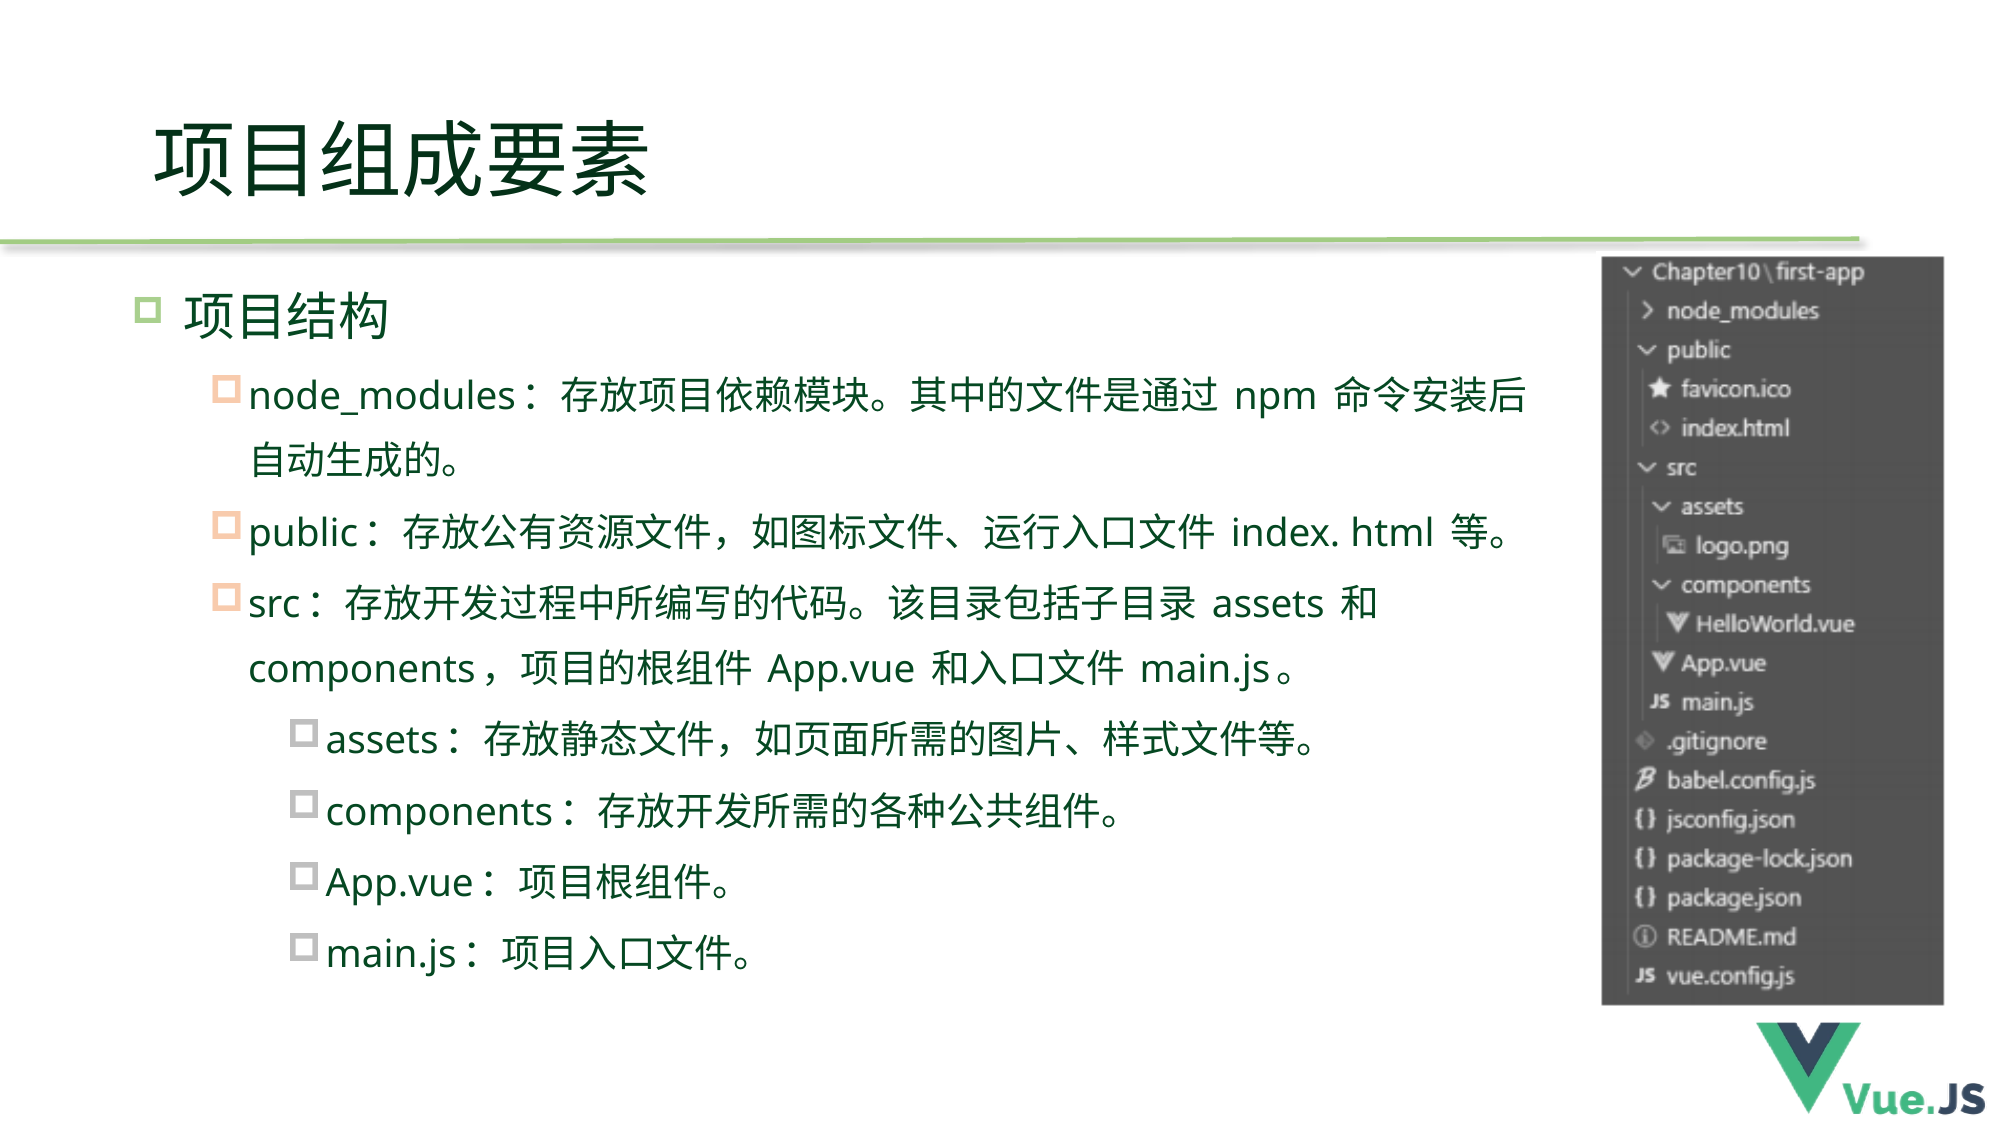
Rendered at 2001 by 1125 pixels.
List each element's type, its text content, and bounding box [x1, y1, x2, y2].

title 项目组成要素 [137, 93, 1863, 234]
list 项目结构 node_modules：存放项目依赖模块。其中的文件是通过 npm 命令安装后自动生成的。 public：存放公有资源文件，如图标文件、运行入口文件 index. html 等。 src：存放开发过程中所编写的代码。该目录包括子目录 assets 和components，项目的根组件 App.vue 和入口文件 main.js。 assets：存放静态文件，如页面所需的图片、样式文件等。 components：存放开发所需的各种公共组件。 App.vue：项目根组件。 main.js：项目入口文件。 [116, 251, 1546, 1014]
picture [1596, 251, 2000, 1125]
